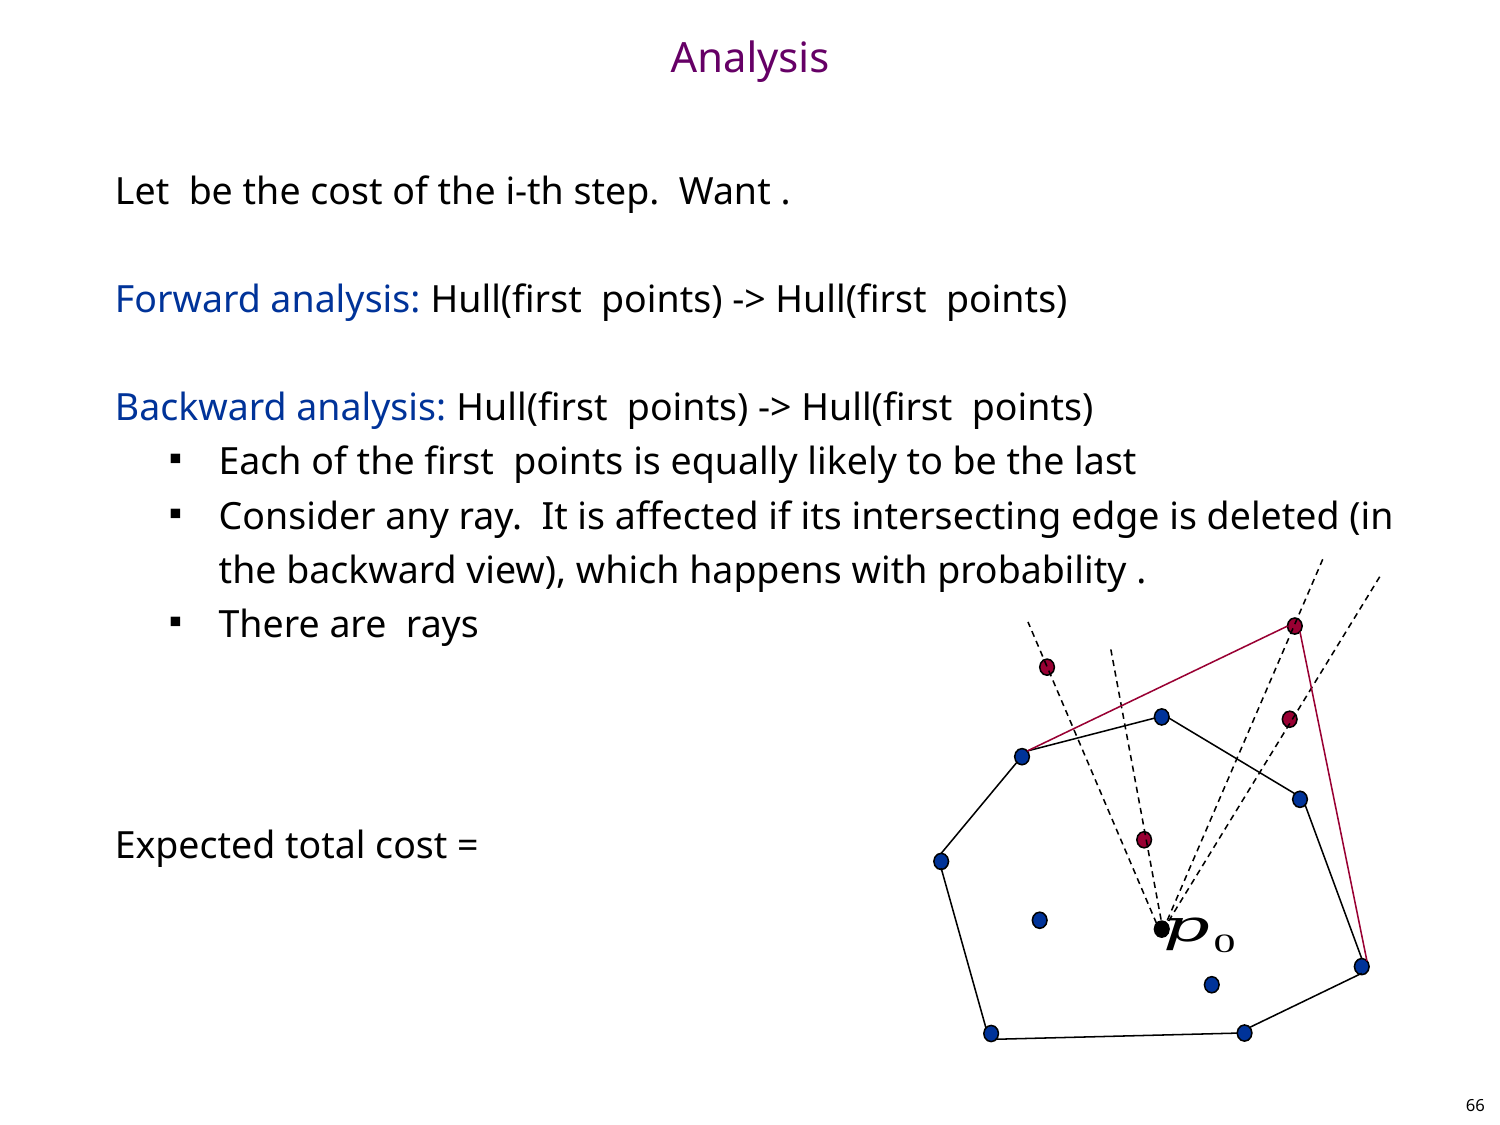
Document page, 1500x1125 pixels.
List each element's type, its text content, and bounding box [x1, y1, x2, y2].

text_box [1027, 758, 1156, 924]
text_box [933, 856, 949, 869]
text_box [1249, 974, 1362, 1028]
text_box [940, 869, 987, 1029]
text_box [1237, 1025, 1252, 1042]
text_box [1162, 558, 1323, 574]
text_box [1355, 966, 1370, 975]
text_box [1162, 574, 1382, 931]
slide_number 66 [1187, 1087, 1500, 1125]
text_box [996, 1032, 1238, 1040]
text_box [1204, 976, 1220, 993]
text_box [1014, 749, 1022, 762]
text_box [984, 1025, 998, 1042]
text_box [1026, 625, 1288, 752]
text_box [940, 762, 1018, 854]
title Analysis [0, 24, 1500, 100]
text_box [1299, 631, 1368, 962]
